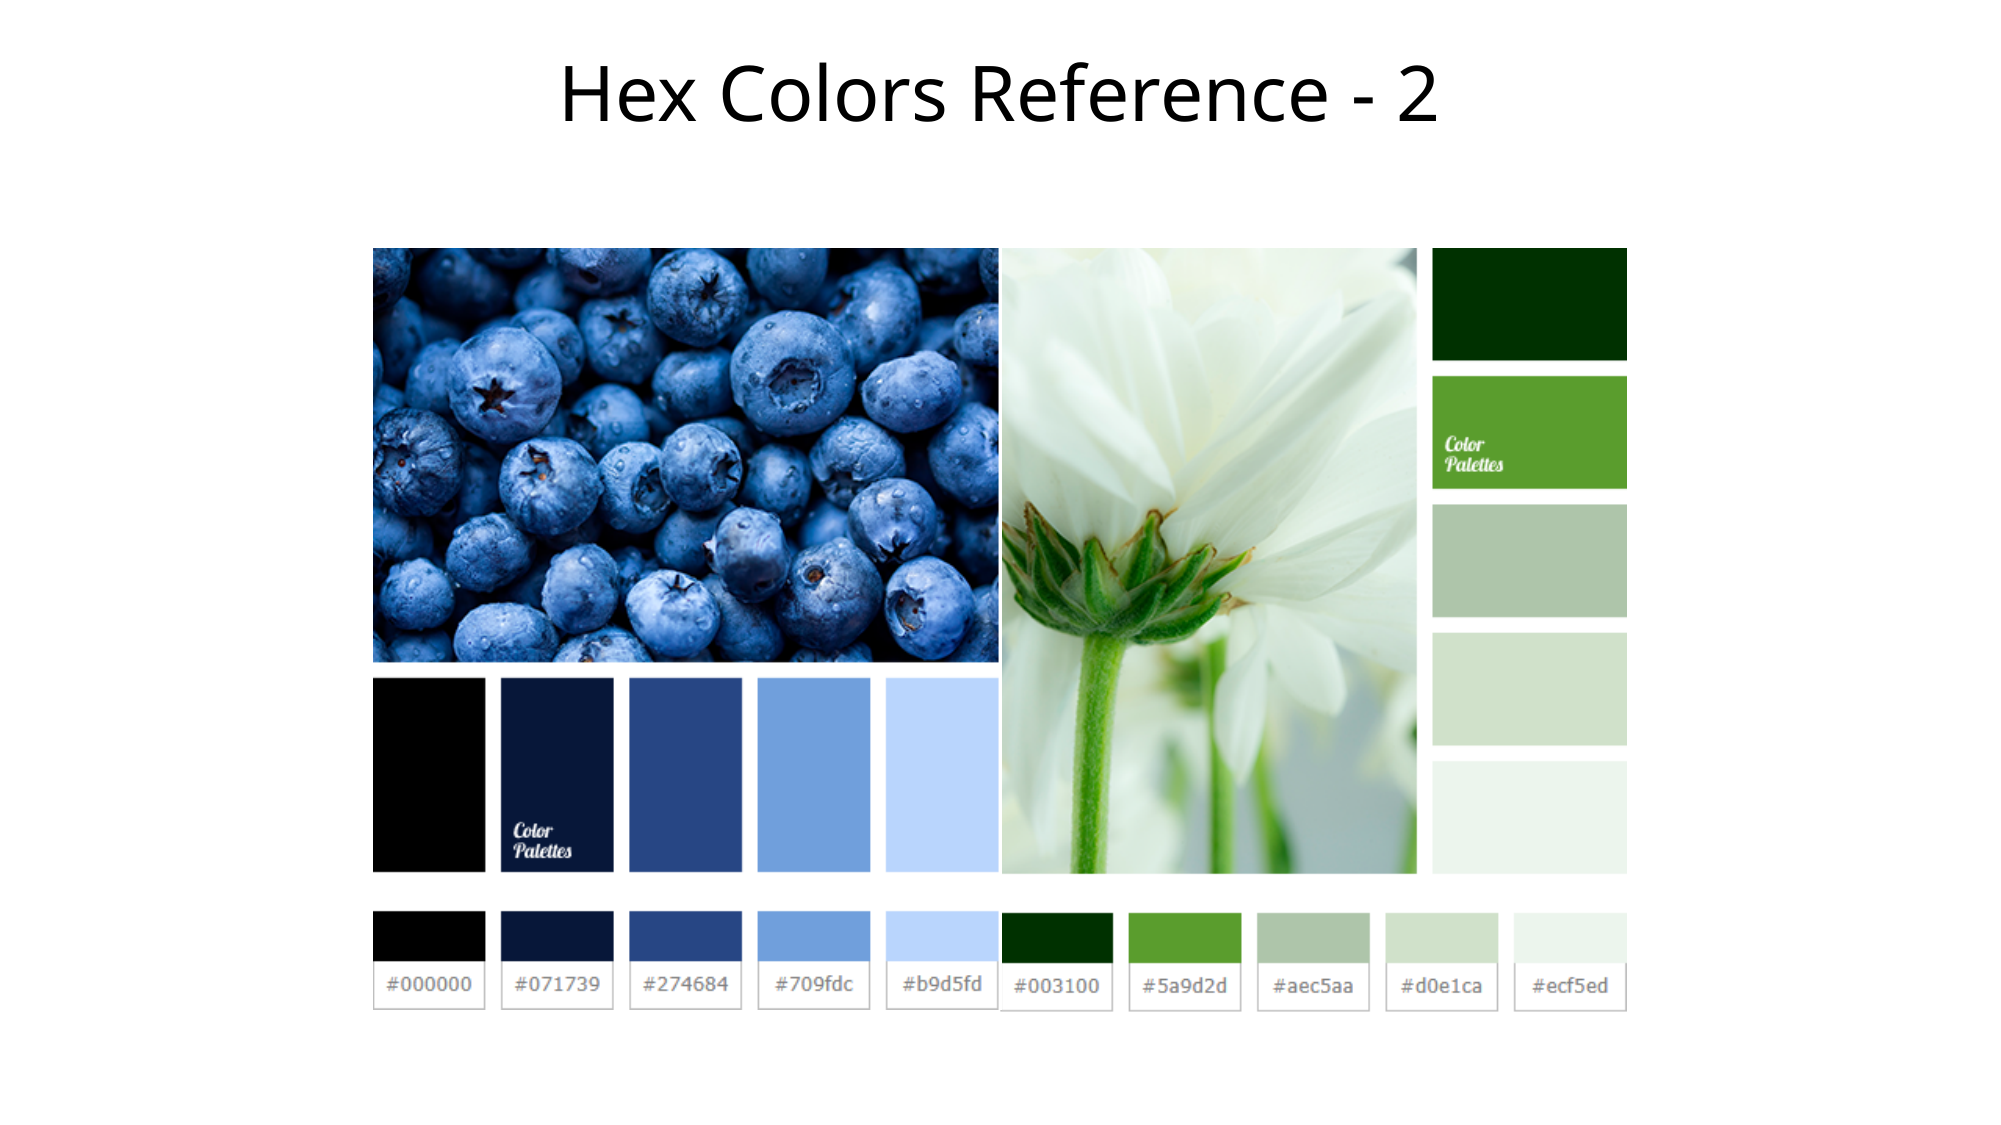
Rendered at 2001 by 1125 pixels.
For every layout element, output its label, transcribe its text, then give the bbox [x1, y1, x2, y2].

title Hex Colors Reference - 2 [137, 47, 1863, 147]
picture [373, 248, 1627, 1015]
